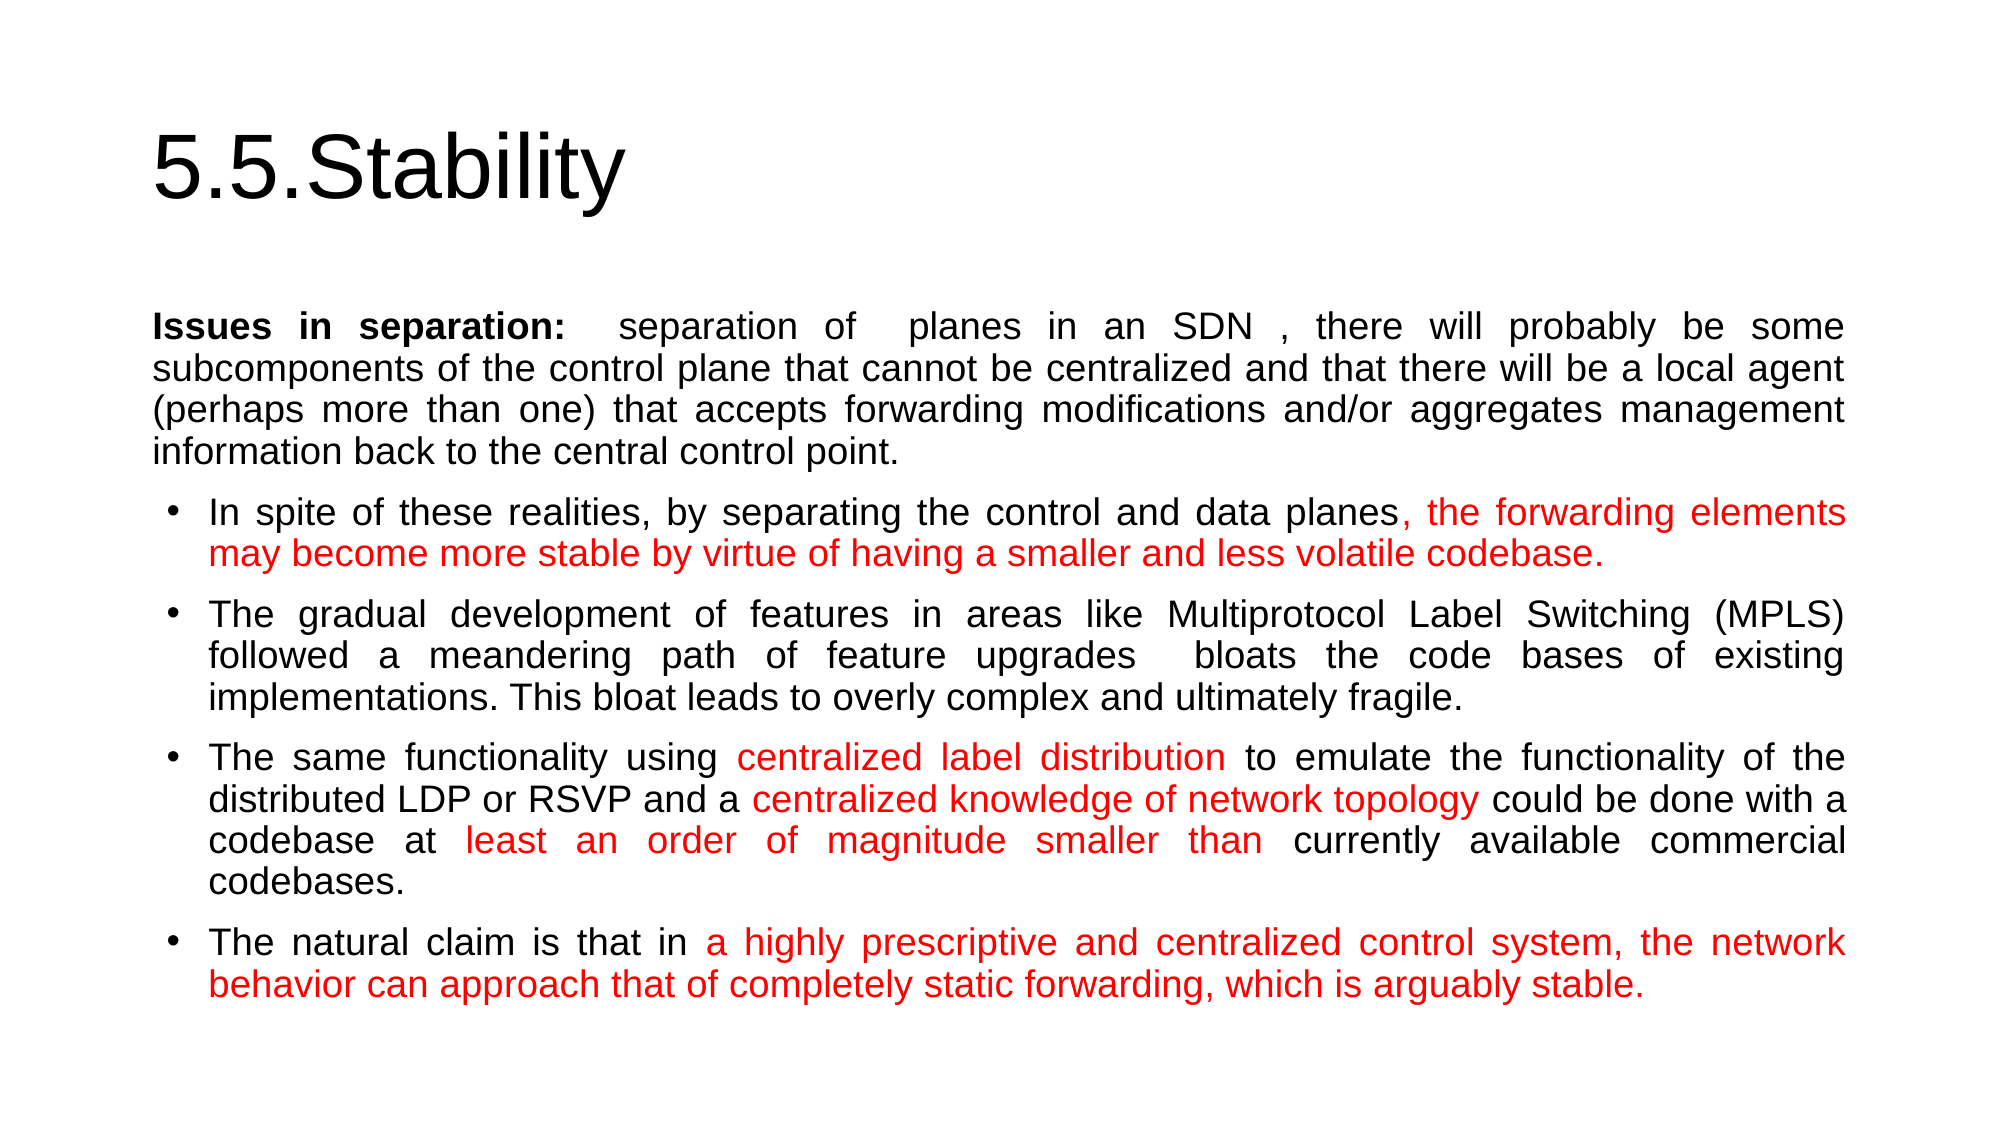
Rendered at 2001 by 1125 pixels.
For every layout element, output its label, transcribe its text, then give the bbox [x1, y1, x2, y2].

title 5.5.Stability [137, 59, 1863, 278]
list Issues in separation: separation of planes in an SDN , there will probably be some subcomponents of the control plane that cannot be centralized and that there will be a local agent (perhaps more than one) that accepts forwarding modifications and/or aggregates management information back to the central control point. In spite of these realities, by separating the control and data planes, the forwarding elements may become more stable by virtue of having a smaller and less volatile codebase. The gradual development of features in areas like Multiprotocol Label Switching (MPLS) followed a meandering path of feature upgrades bloats the code bases of existing implementations. This bloat leads to overly complex and ultimately fragile. The same functionality using centralized label distribution to emulate the functionality of the distributed LDP or RSVP and a centralized knowledge of network topology could be done with a codebase at least an order of magnitude smaller than currently available commercial codebases. The natural claim is that in a highly prescriptive and centralized control system, the network behavior can approach that of completely static forwarding, which is arguably stable. [137, 299, 1863, 1014]
